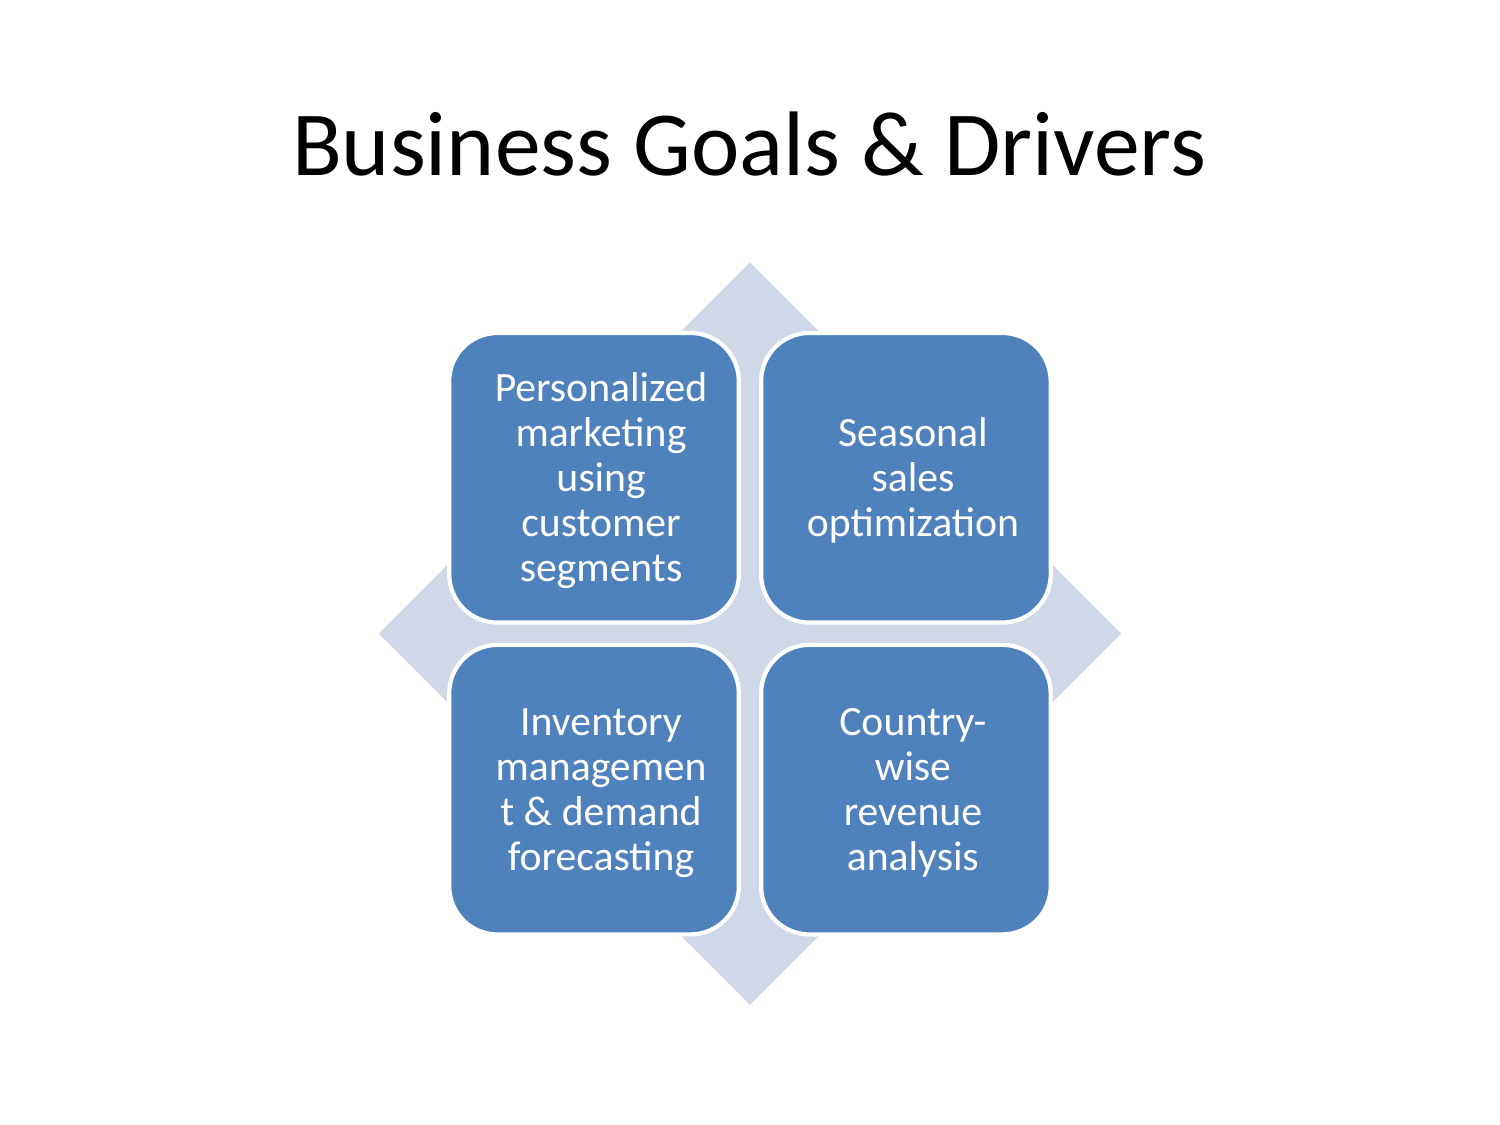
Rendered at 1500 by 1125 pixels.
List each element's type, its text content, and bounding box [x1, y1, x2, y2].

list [74, 262, 1426, 1006]
title Business Goals & Drivers [75, 45, 1425, 233]
